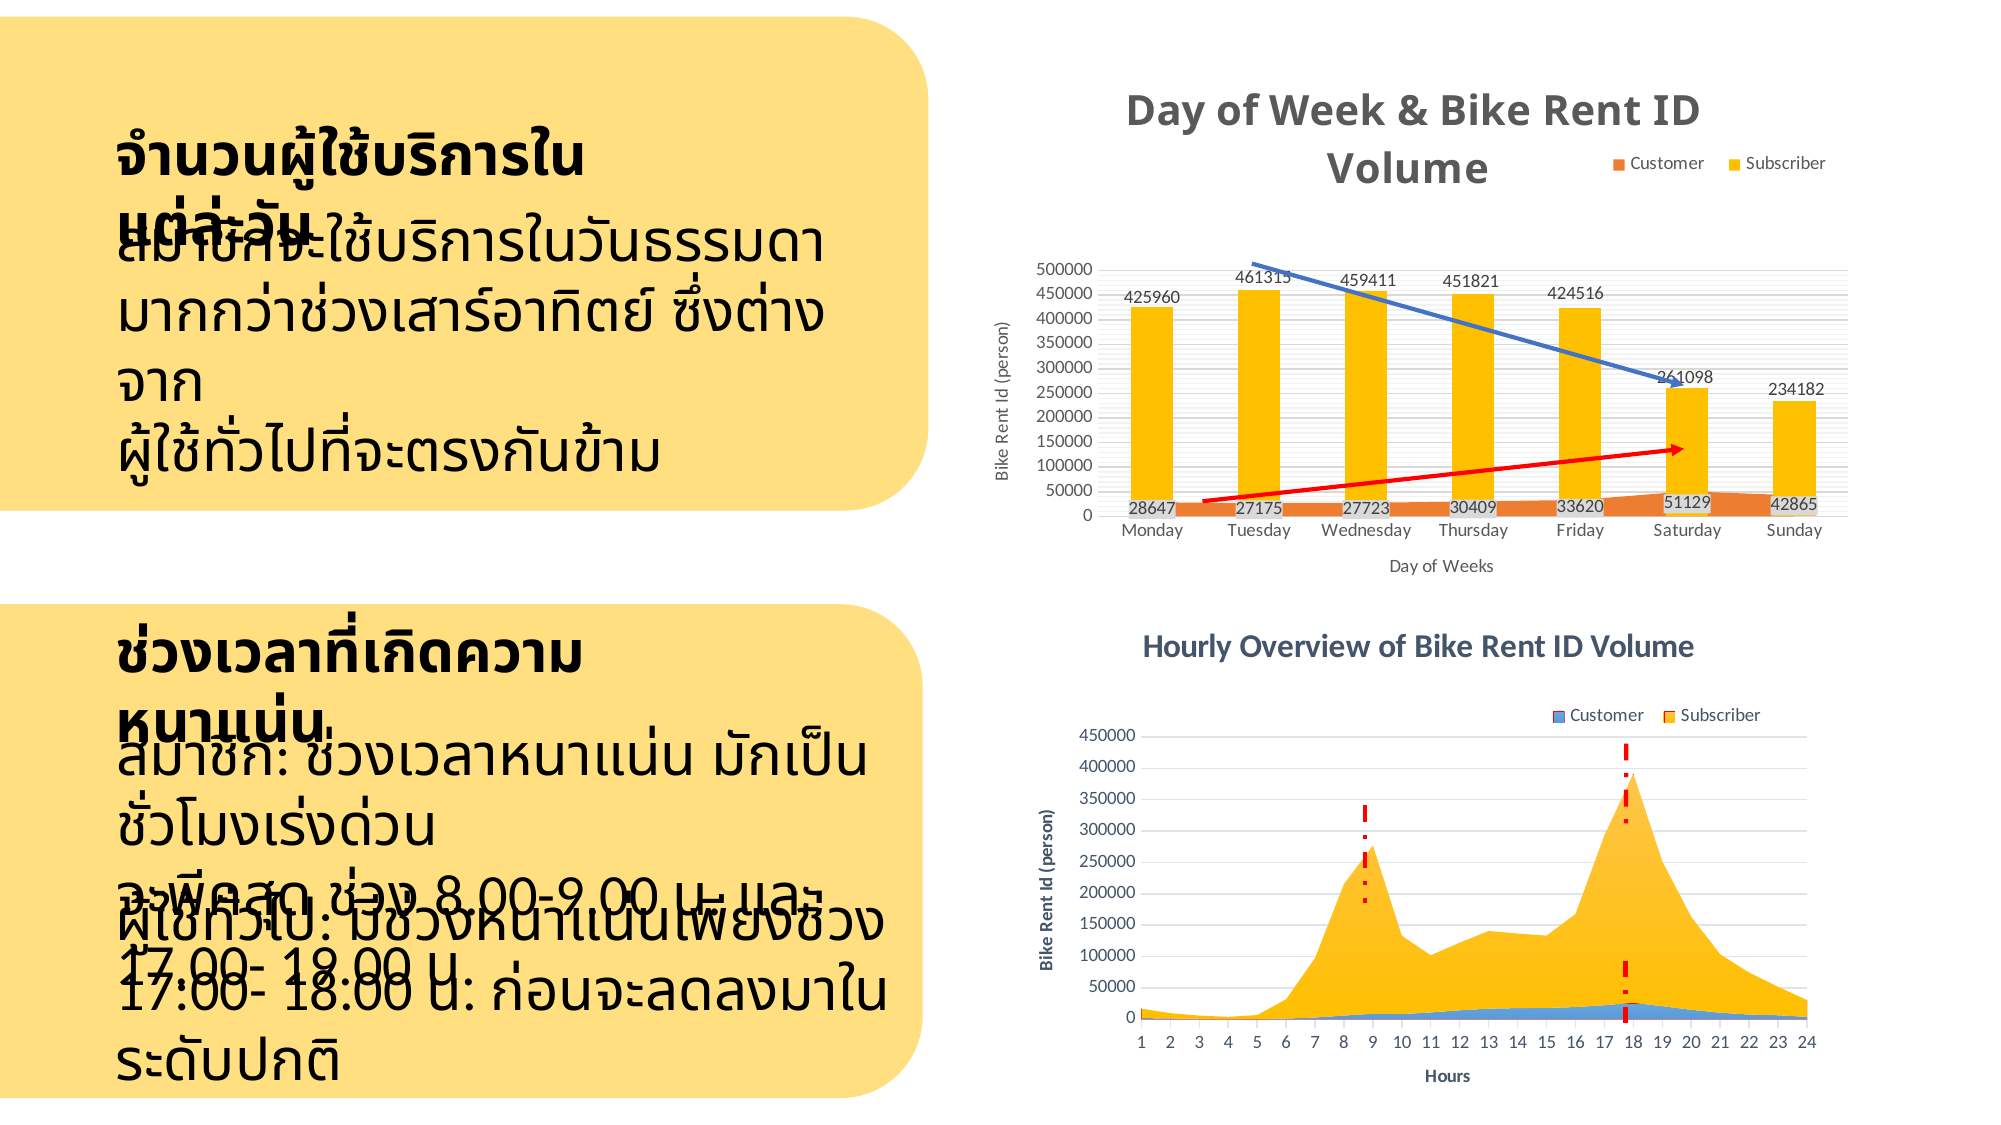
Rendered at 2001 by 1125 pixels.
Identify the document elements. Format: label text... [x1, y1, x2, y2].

text_box สมาชิกจะใช้บริการในวันธรรมดา มากกว่าช่วงเสาร์อาทิตย์ ซึ่งต่างจาก ผู้ใช้ทั่วไปที่จะตรงกันข้าม [101, 196, 870, 491]
text_box ช่วงเวลาที่เกิดความหนาแน่น [101, 607, 650, 762]
text_box จำนวนผู้ใช้บริการในแต่ล่ะวัน [101, 110, 650, 265]
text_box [1251, 263, 1684, 386]
text_box ผู้ใช้ทั่วไป: มีช่วงหนาแน่นเพียงช่วง 17:00- 18.00 น. ก่อนจะลดลงมาในระดับปกติ [101, 874, 929, 1100]
text_box สมาชิก: ช่วงเวลาหนาแน่น มักเป็นชั่วโมงเร่งด่วน จะพีคสุด ช่วง 8.00-9.00 น. และ 17.00- 19.00 น. [101, 710, 962, 1005]
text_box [1202, 448, 1685, 502]
text_box [0, 604, 923, 1099]
chart [961, 48, 1866, 1118]
text_box [0, 16, 929, 511]
